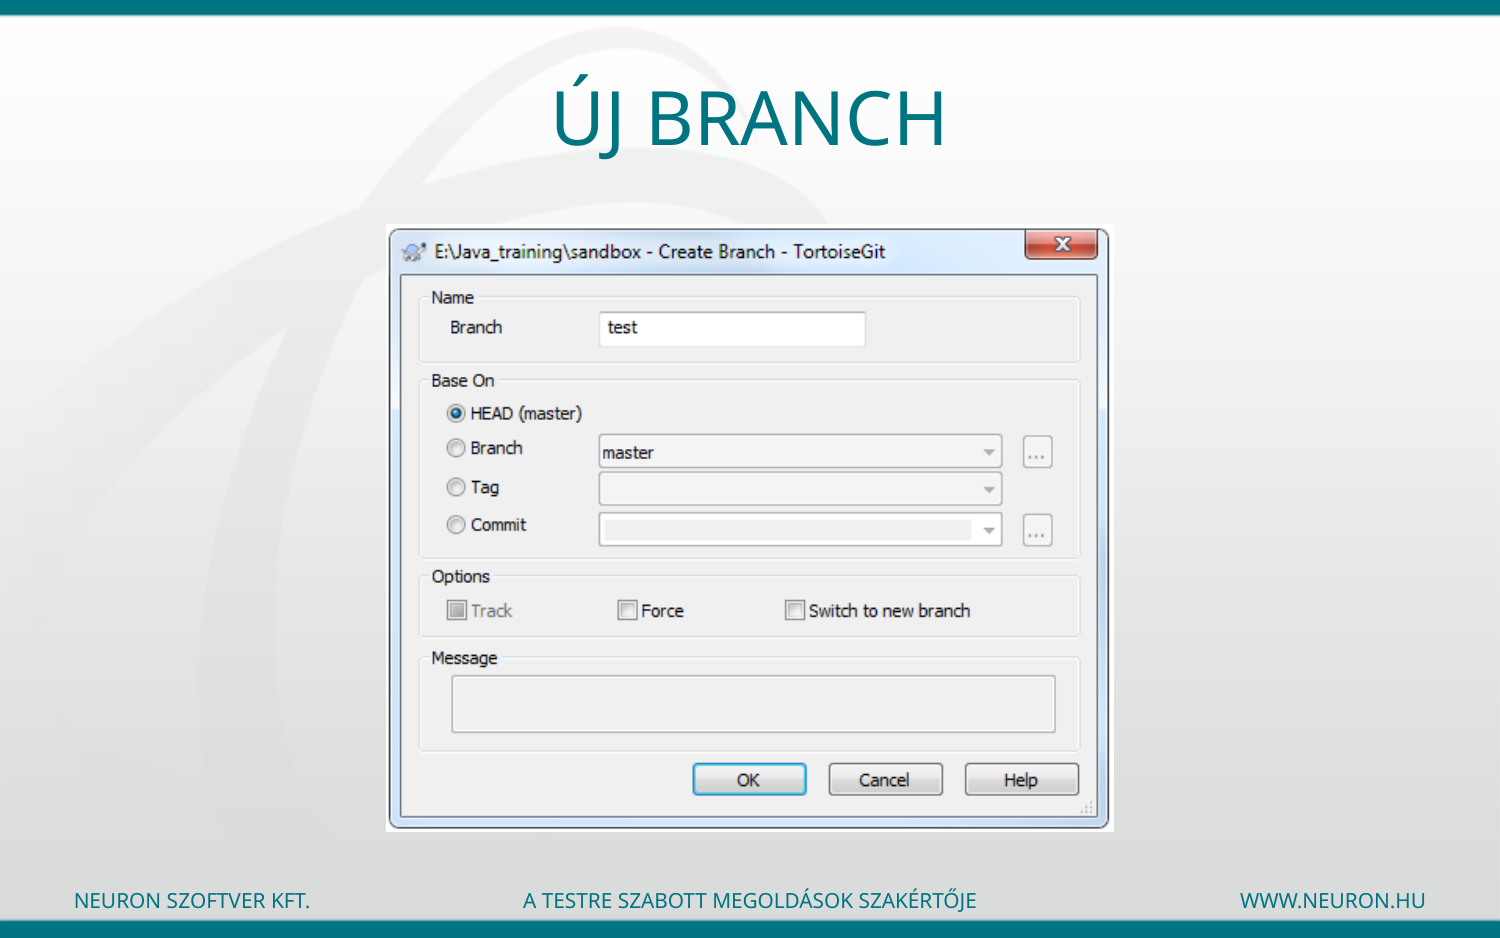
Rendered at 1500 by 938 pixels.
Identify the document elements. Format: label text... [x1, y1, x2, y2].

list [386, 224, 1114, 832]
title Új Branch [75, 37, 1425, 194]
picture [0, 0, 1500, 938]
